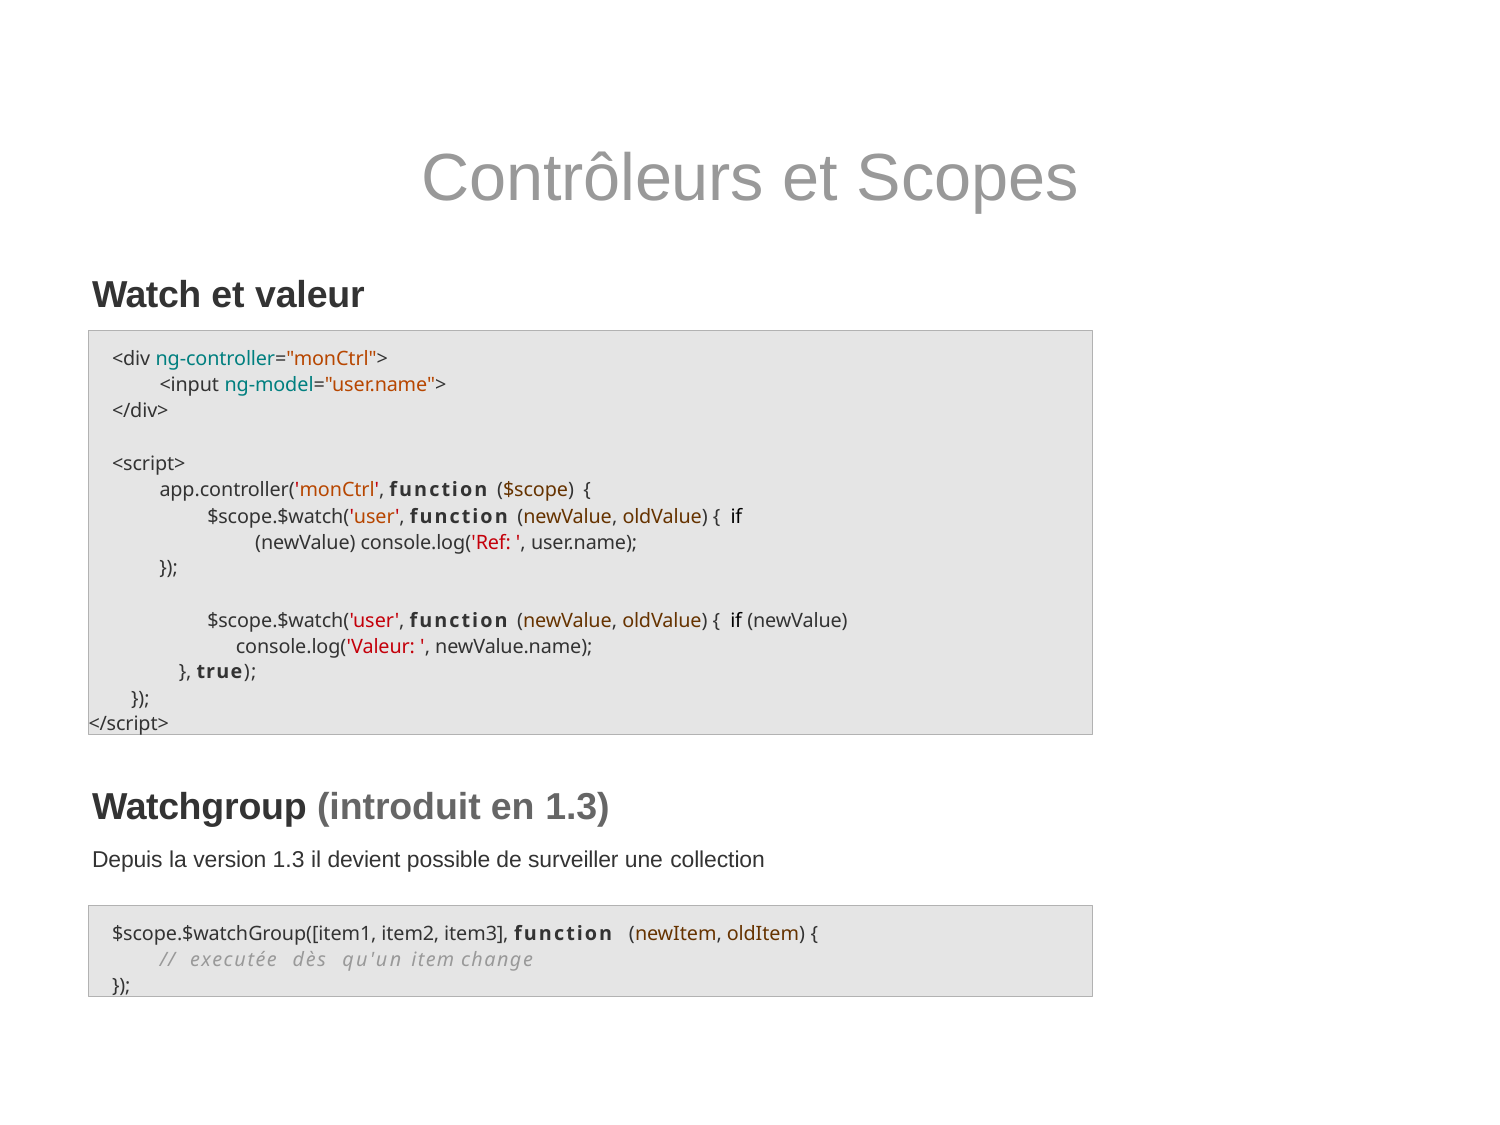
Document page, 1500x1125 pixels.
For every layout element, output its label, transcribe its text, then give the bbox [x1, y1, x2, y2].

text_box <div ng-controller="monCtrl"> <input ng-model="user.name"> </div> <script> app.controller('monCtrl', function ($scope) { $scope.$watch('user', function (newValue, oldValue) { if (newValue) console.log('Ref: ', user.name); }); $scope.$watch('user', function (newValue, oldValue) { if (newValue) console.log('Valeur: ', newValue.name); }, true); }); </script> [88, 330, 1093, 735]
text_box $scope.$watchGroup([item1, item2, item3], function (newItem, oldItem) { // executée dès qu'un item change }); [88, 905, 1093, 997]
list Watch et valeur Watchgroup (introduit en 1.3) Depuis la version 1.3 il devient possible de surveiller une collection [75, 262, 1425, 1005]
title Contrôleurs et Scopes [75, 45, 1425, 233]
